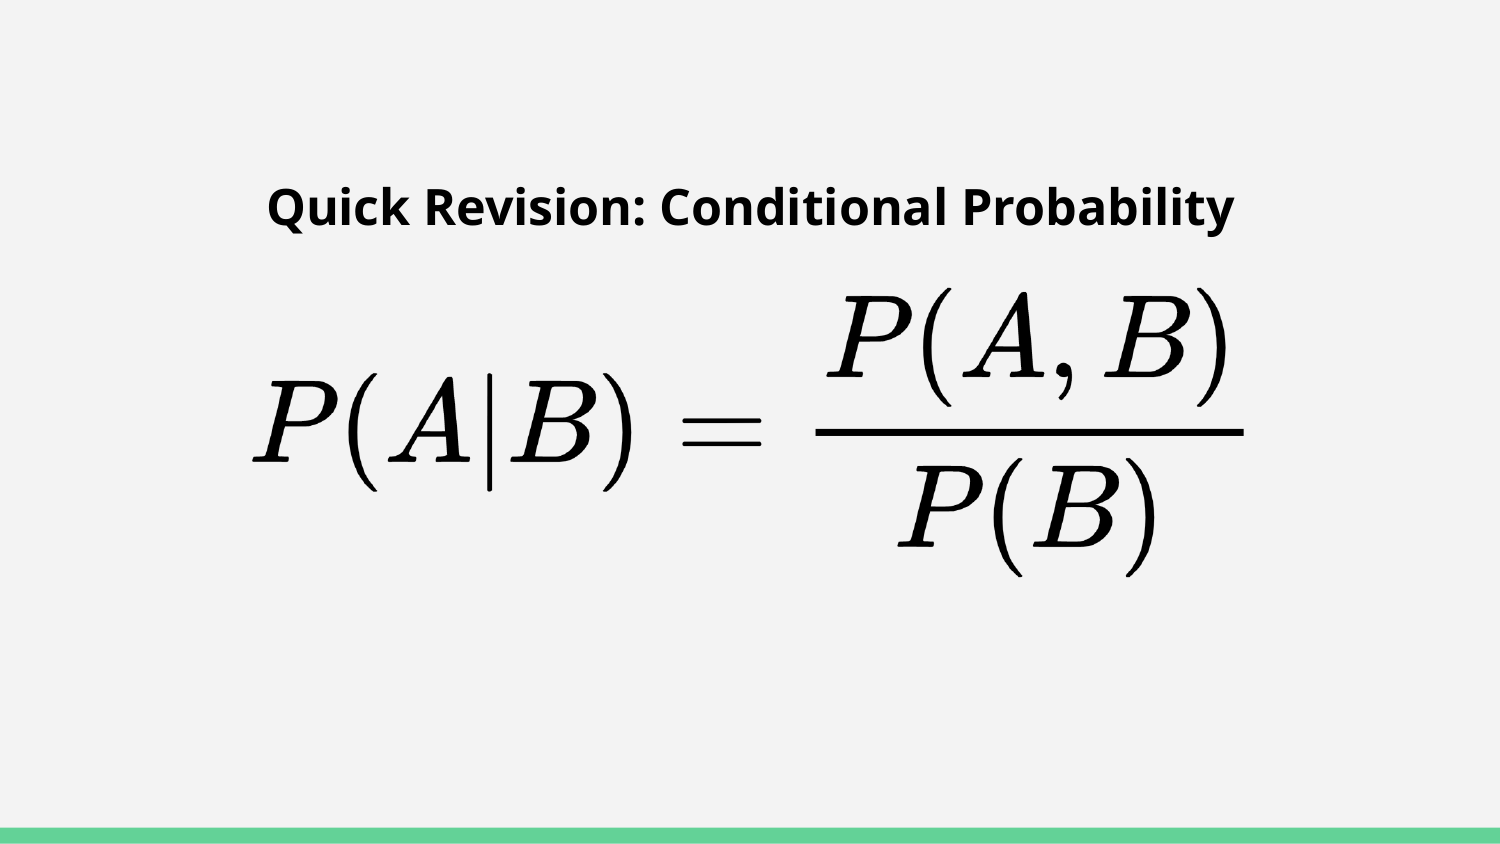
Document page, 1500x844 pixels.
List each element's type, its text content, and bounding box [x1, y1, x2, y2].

title Quick Revision: Conditional Probability [251, 160, 1261, 255]
picture [248, 278, 1258, 586]
